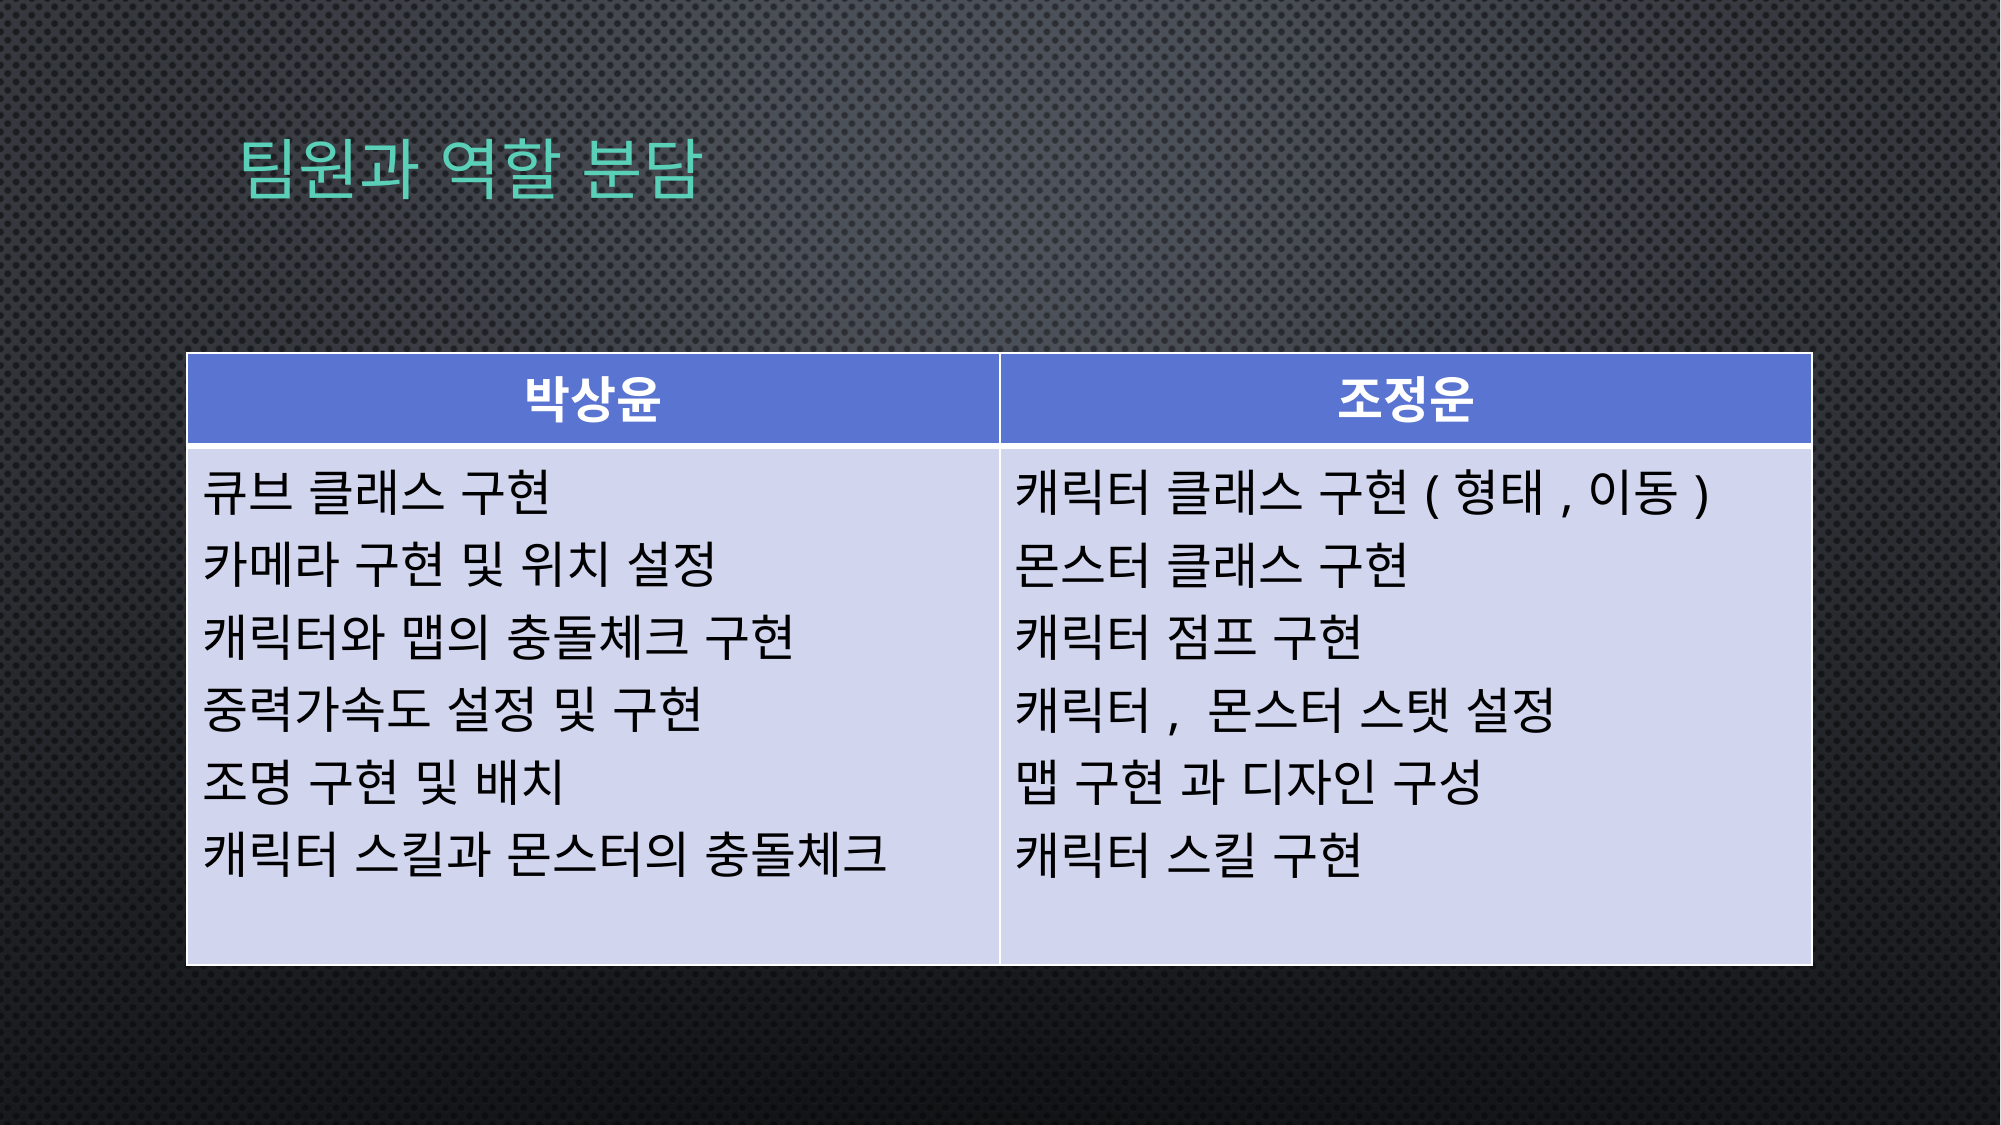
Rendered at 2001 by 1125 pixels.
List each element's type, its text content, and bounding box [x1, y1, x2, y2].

table_cell 큐브 클래스 구현 카메라 구현 및 위치 설정 캐릭터와 맵의 충돌체크 구현 중력가속도 설정 및 구현 조명 구현 및 배치 캐릭터 스킬과 몬스터의 충돌체크 [188, 449, 999, 964]
title 팀원과 역할 분담 [187, 99, 1813, 236]
table_header 박상윤 [188, 354, 999, 443]
table_header 조정운 [1001, 354, 1811, 443]
table_cell 캐릭터 클래스 구현(형태,이동) 몬스터 클래스 구현 캐릭터 점프 구현 캐릭터, 몬스터 스탯 설정 맵 구현 과 디자인 구성 캐릭터 스킬 구현 [1001, 449, 1811, 964]
